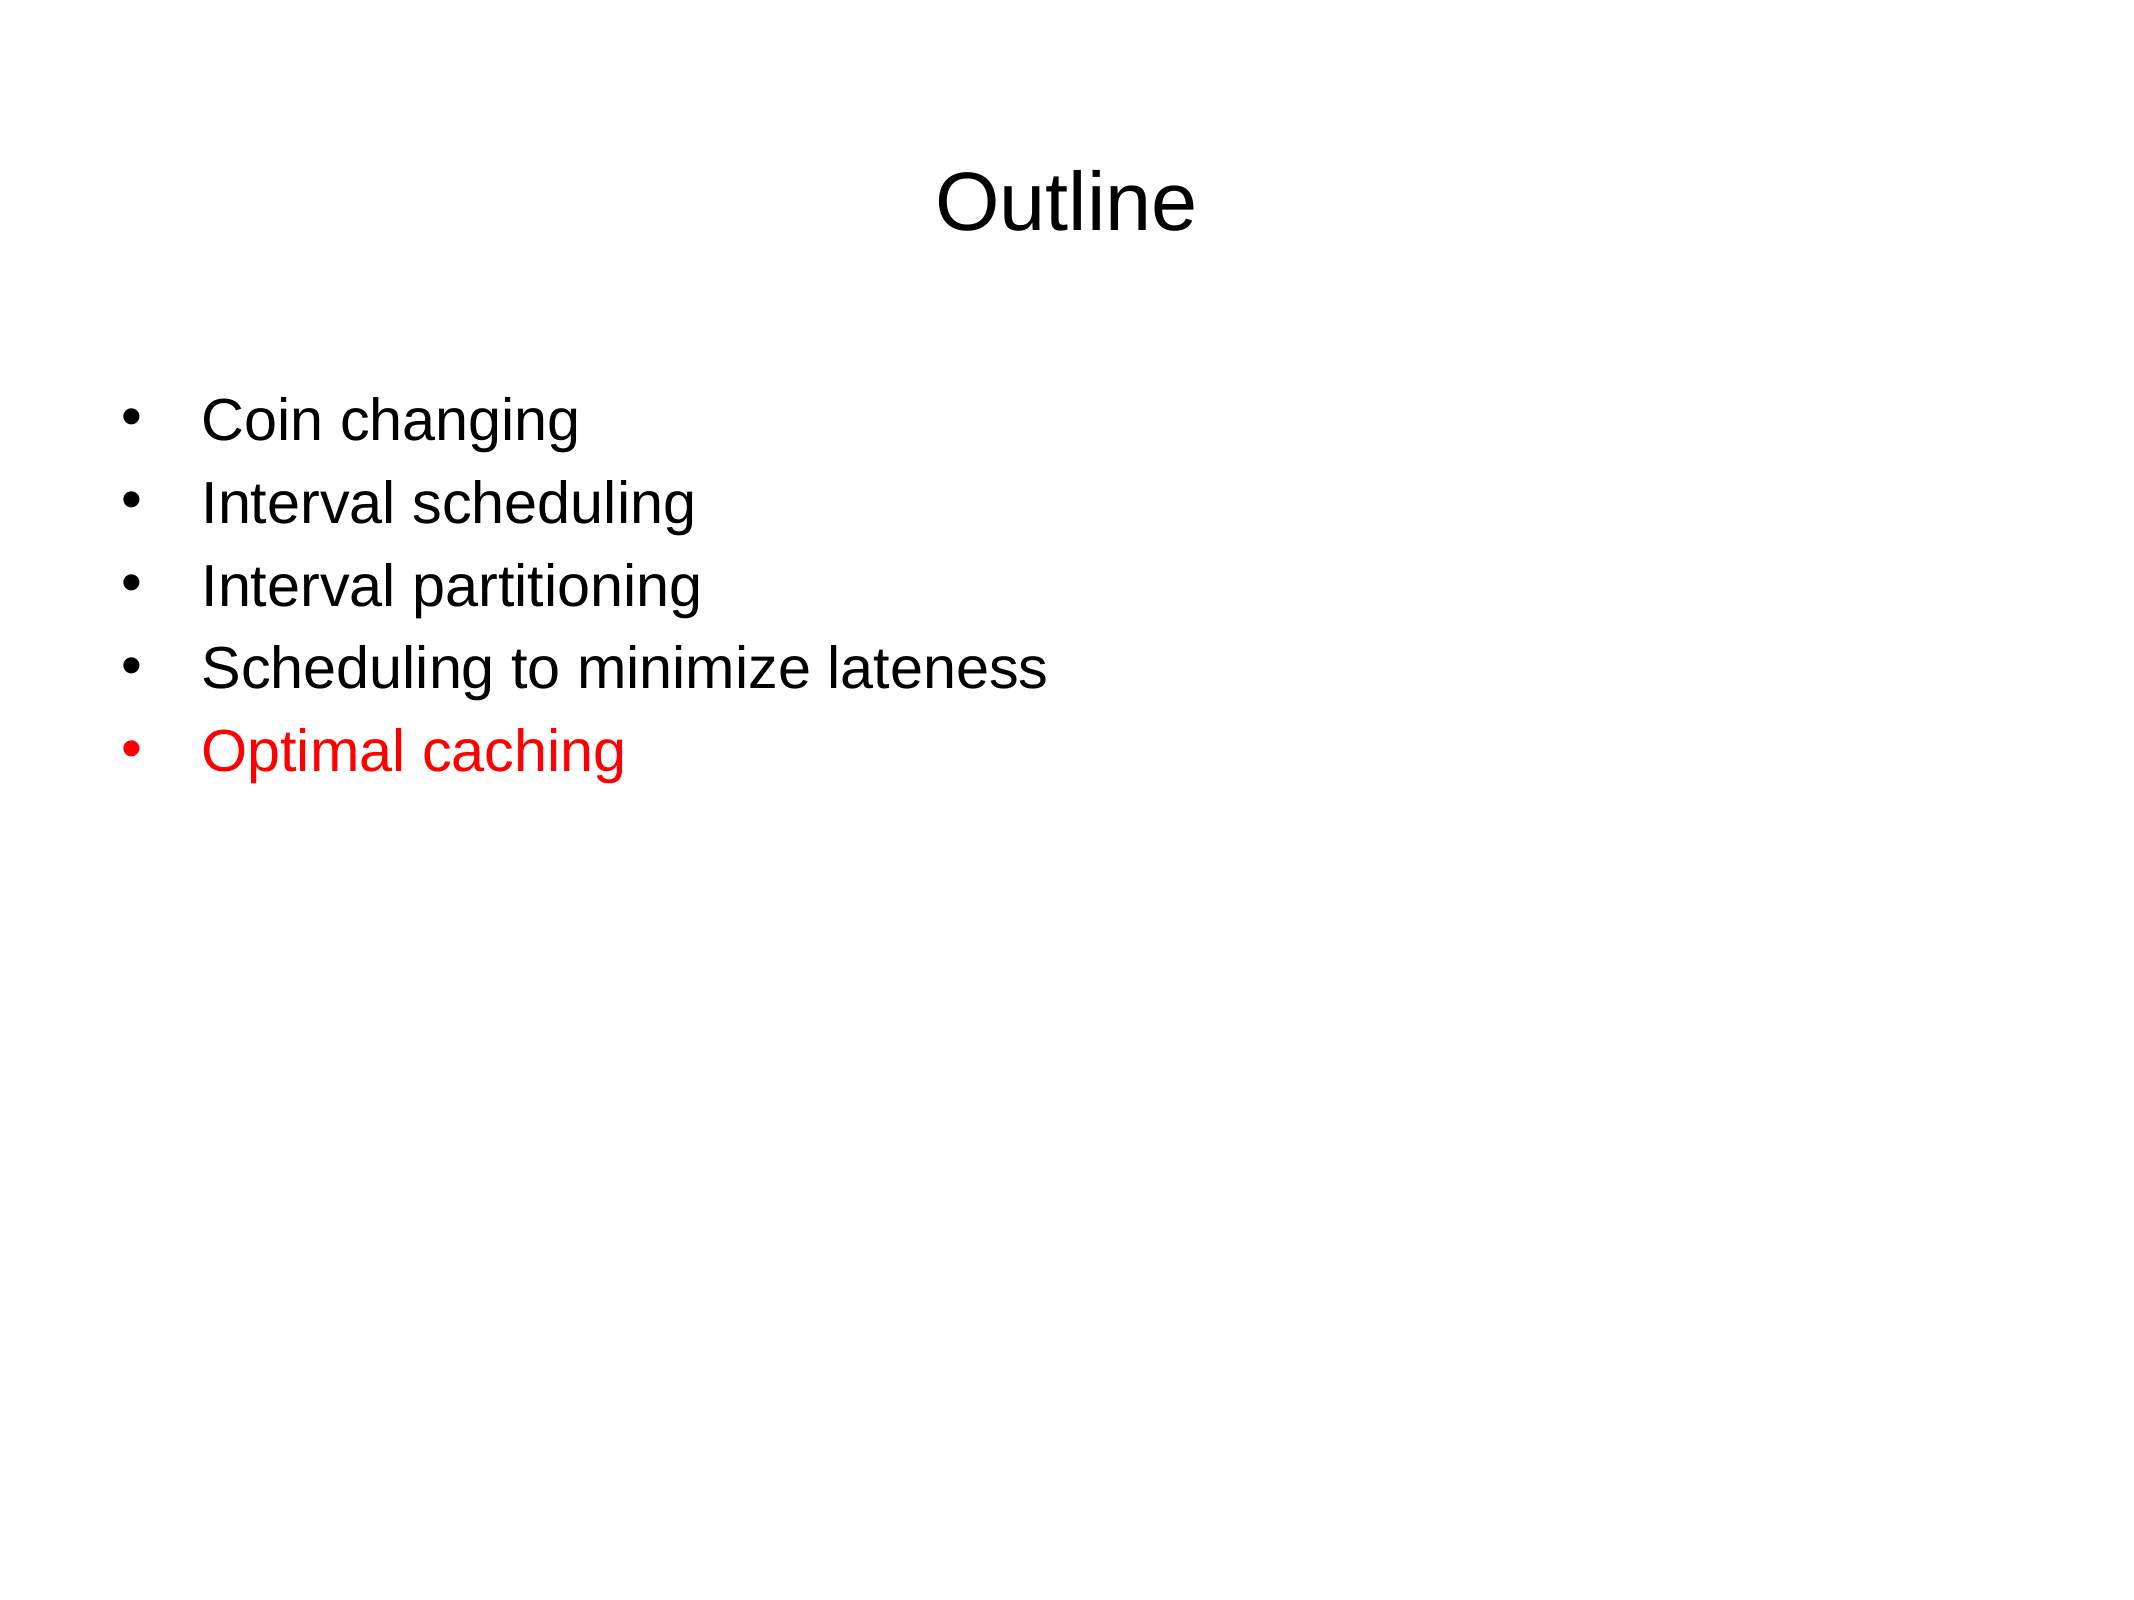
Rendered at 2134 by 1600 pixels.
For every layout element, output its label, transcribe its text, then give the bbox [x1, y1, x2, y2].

list Coin changing Interval scheduling Interval partitioning Scheduling to minimize lateness Optimal caching [106, 373, 2027, 1430]
title Outline [106, 63, 2027, 331]
